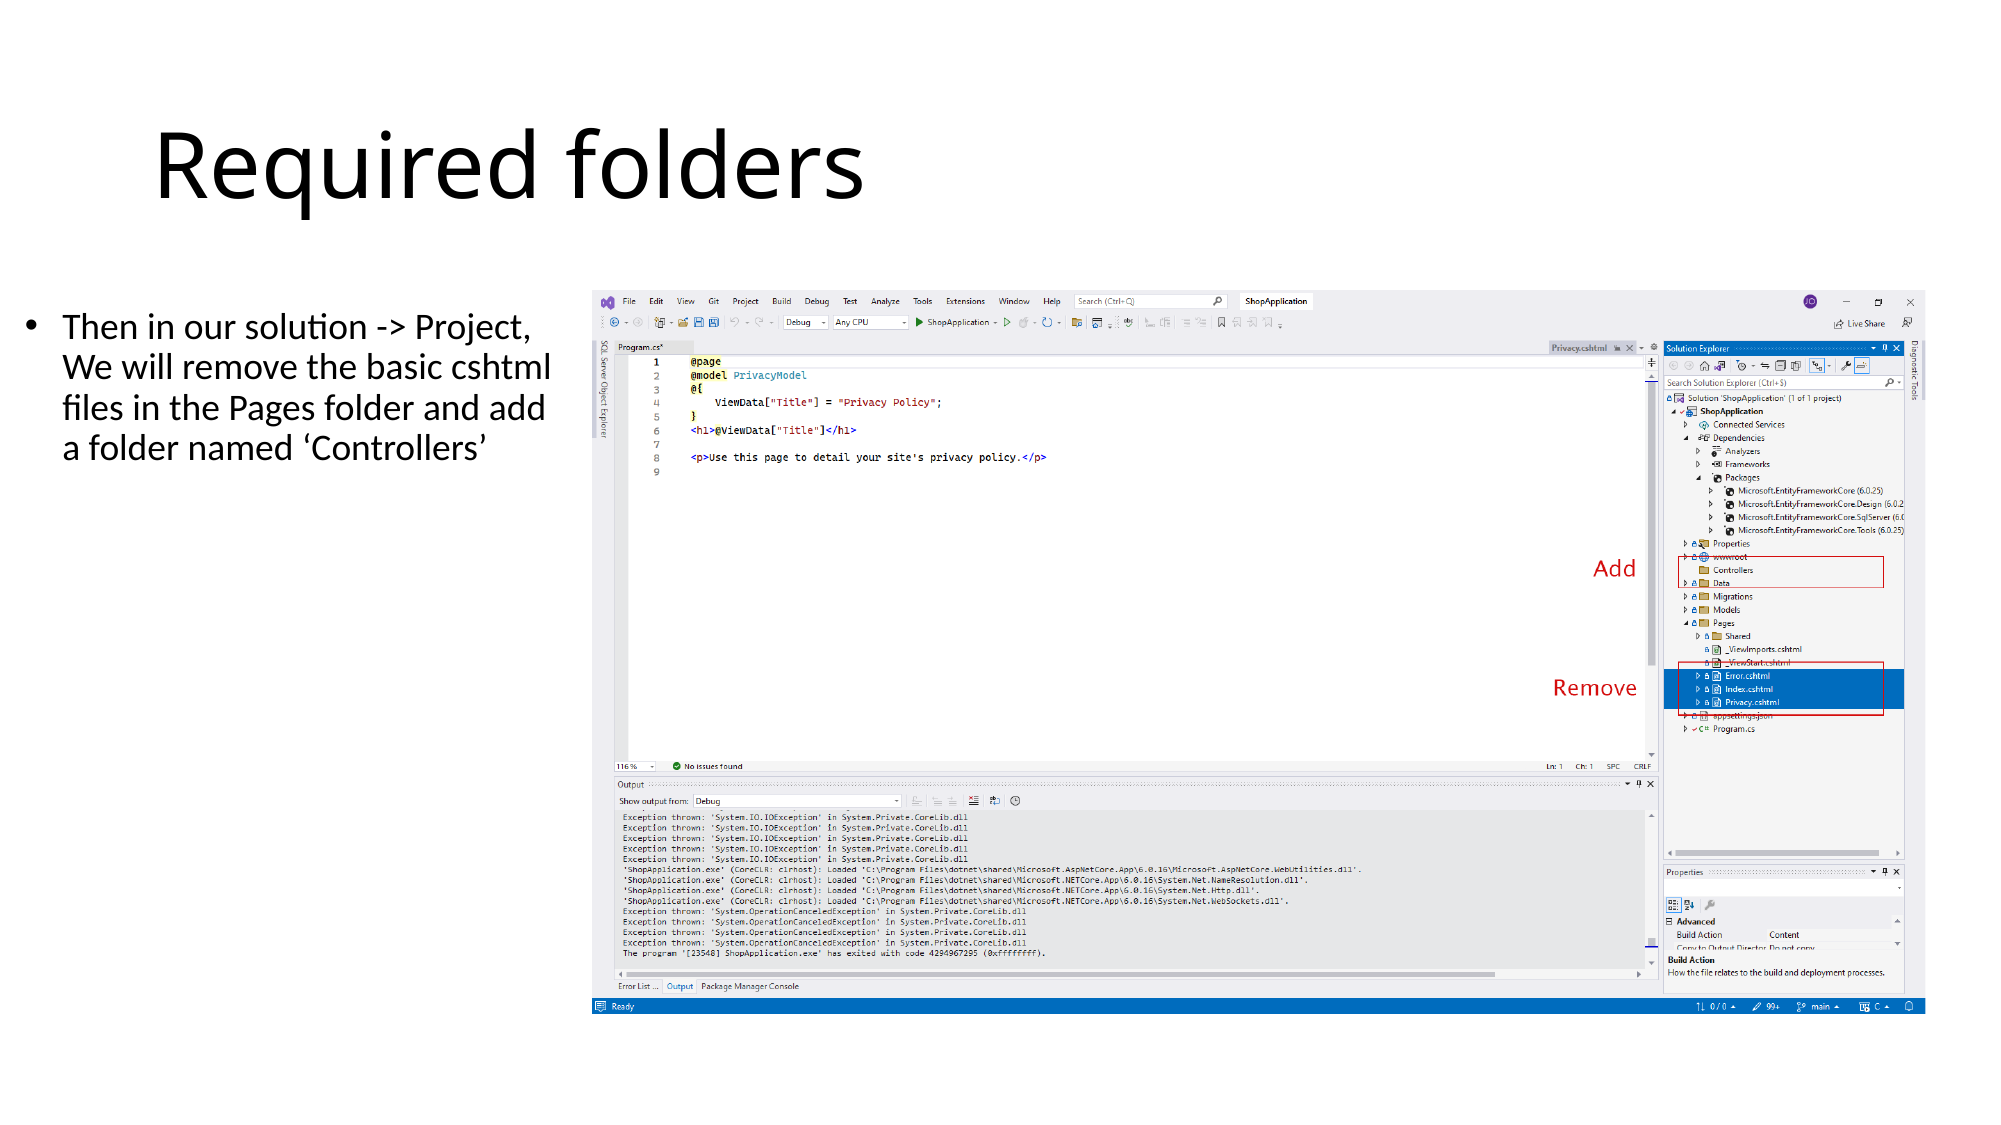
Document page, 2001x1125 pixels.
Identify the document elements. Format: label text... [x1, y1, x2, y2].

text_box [591, 290, 1926, 1014]
list Then in our solution -> Project, We will remove the basic cshtml files in the Pages folder and add a folder named ‘Controllers’ [9, 299, 574, 1014]
title Required folders [137, 59, 1863, 278]
